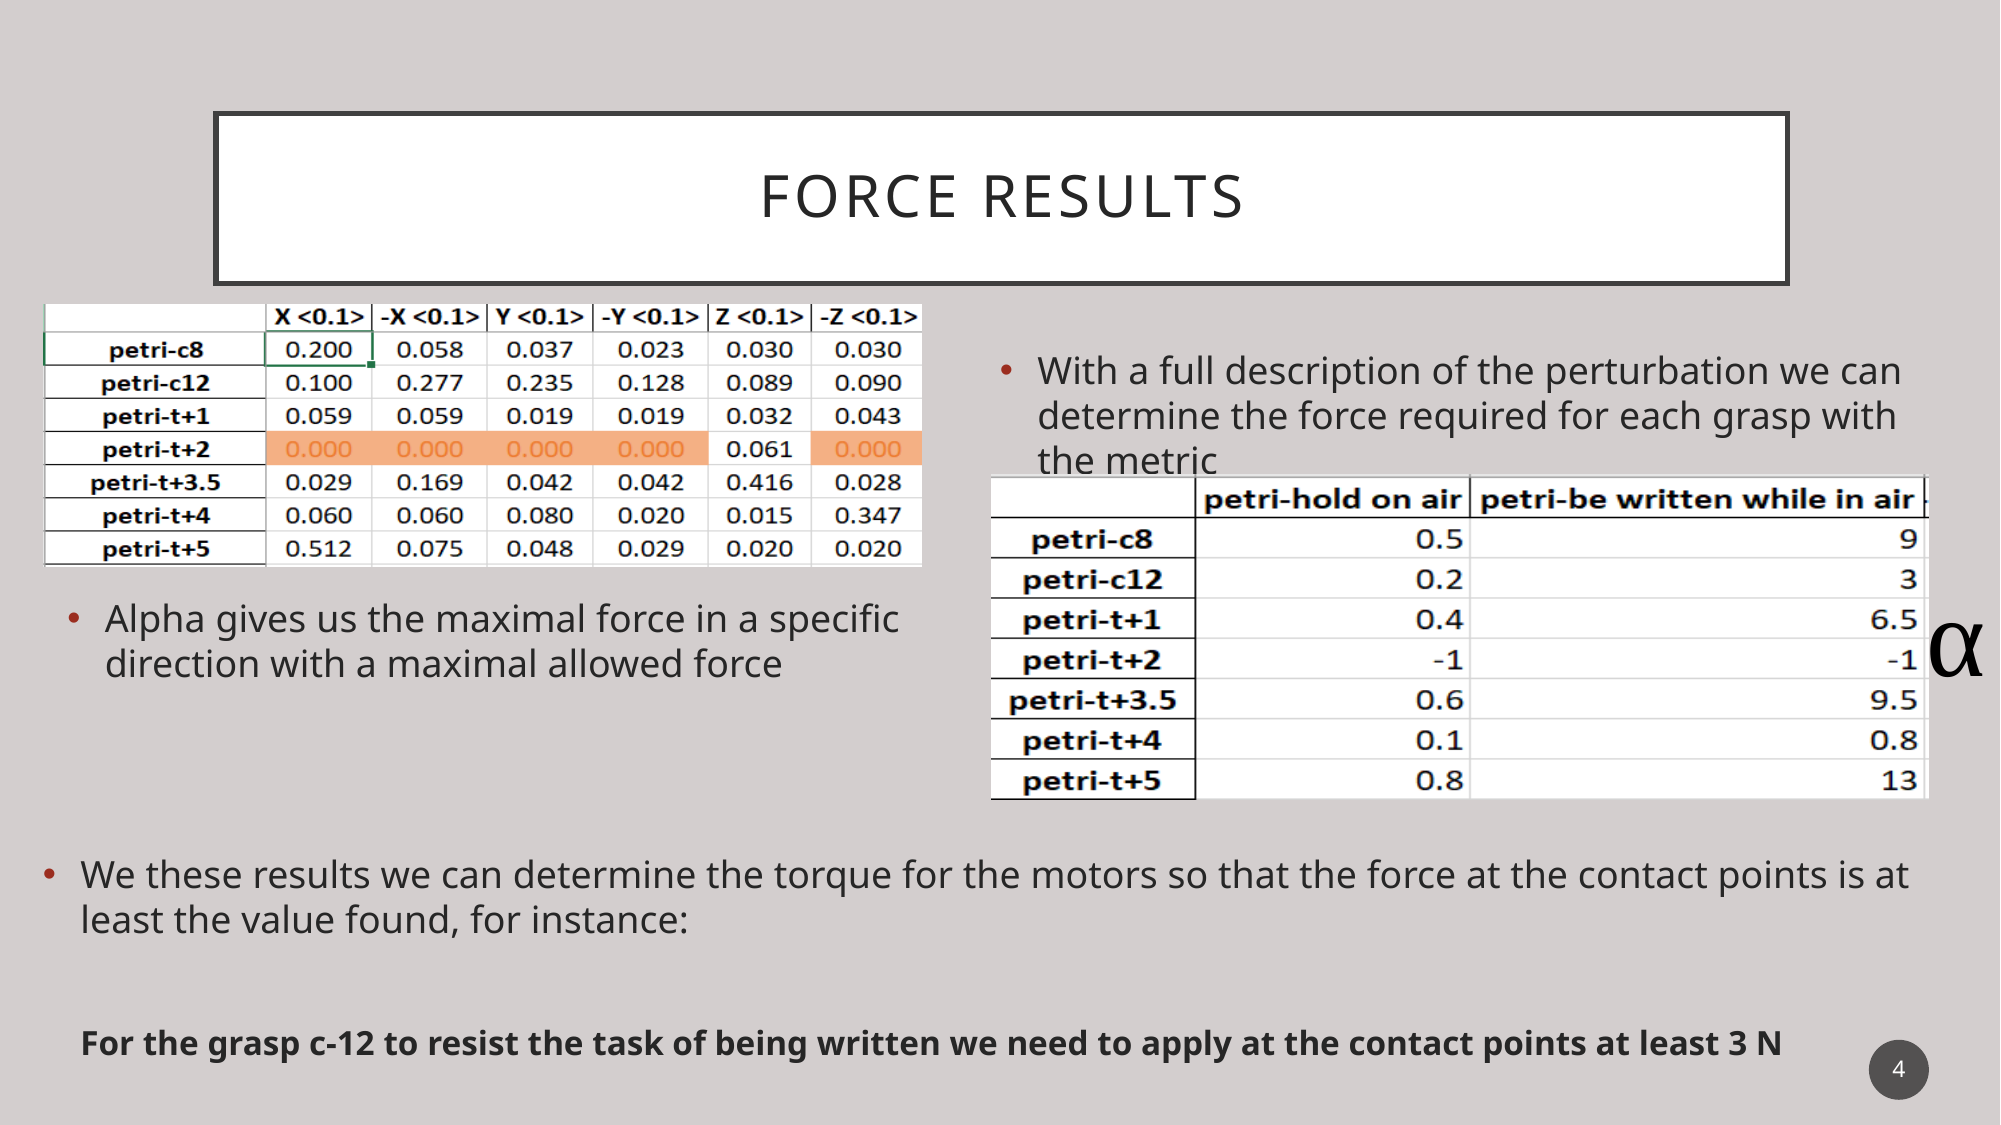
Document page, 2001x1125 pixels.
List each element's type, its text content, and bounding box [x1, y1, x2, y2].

text_box We these results we can determine the torque for the motors so that the force at the contact points is at least the value found, for instance: For the grasp c-12 to resist the task of being written we need to apply at the contact points at least 3 N [27, 843, 1929, 1091]
list With a full description of the perturbation we can determine the force required for each grasp with the metric [984, 339, 1961, 627]
title Force RESULTS [213, 111, 1790, 286]
slide_number 4 [1877, 1091, 1921, 1100]
text_box Alpha gives us the maximal force in a specific direction with a maximal allowed force [52, 587, 947, 817]
picture [990, 474, 1929, 800]
text_box α [1929, 556, 2000, 707]
picture [43, 304, 922, 567]
